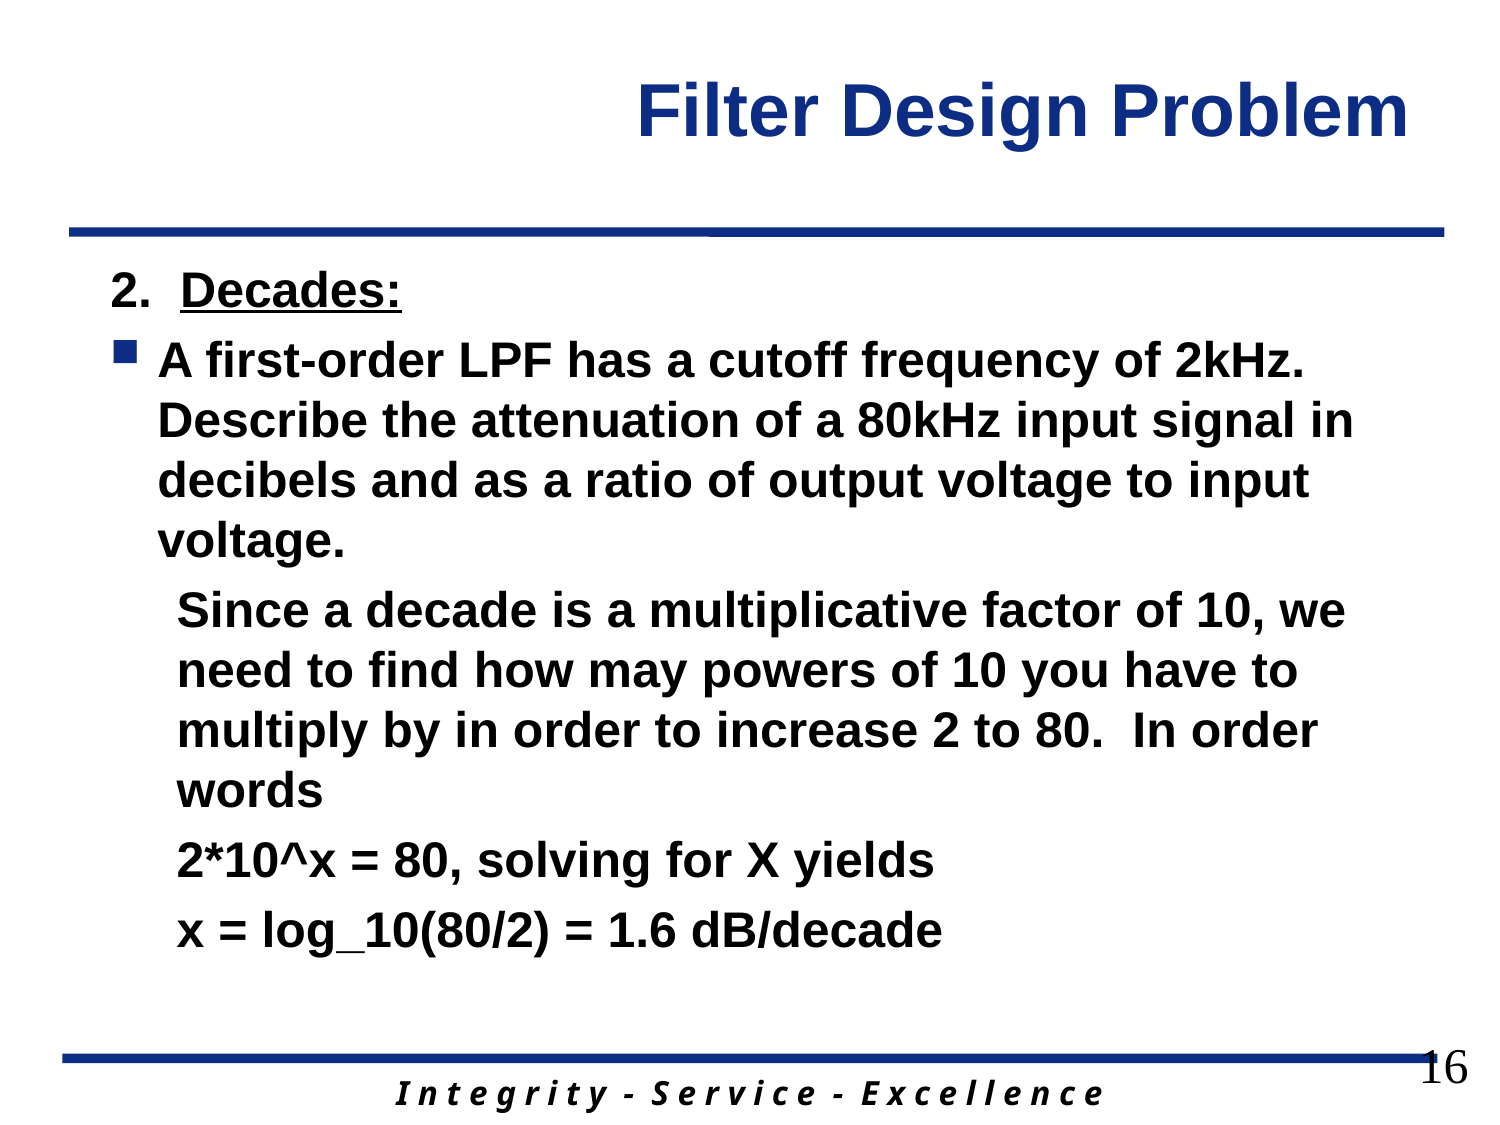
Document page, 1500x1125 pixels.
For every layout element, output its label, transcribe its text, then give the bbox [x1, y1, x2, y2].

list 2. Decades: A first-order LPF has a cutoff frequency of 2kHz. Describe the attenuation of a 80kHz input signal in decibels and as a ratio of output voltage to input voltage. Since a decade is a multiplicative factor of 10, we need to find how may powers of 10 you have to multiply by in order to increase 2 to 80. In order words 2*10^x = 80, solving for X yields x = log_10(80/2) = 1.6 dB/decade [95, 249, 1430, 960]
slide_number 16 [1133, 1025, 1484, 1105]
title Filter Design Problem [313, 12, 1427, 201]
